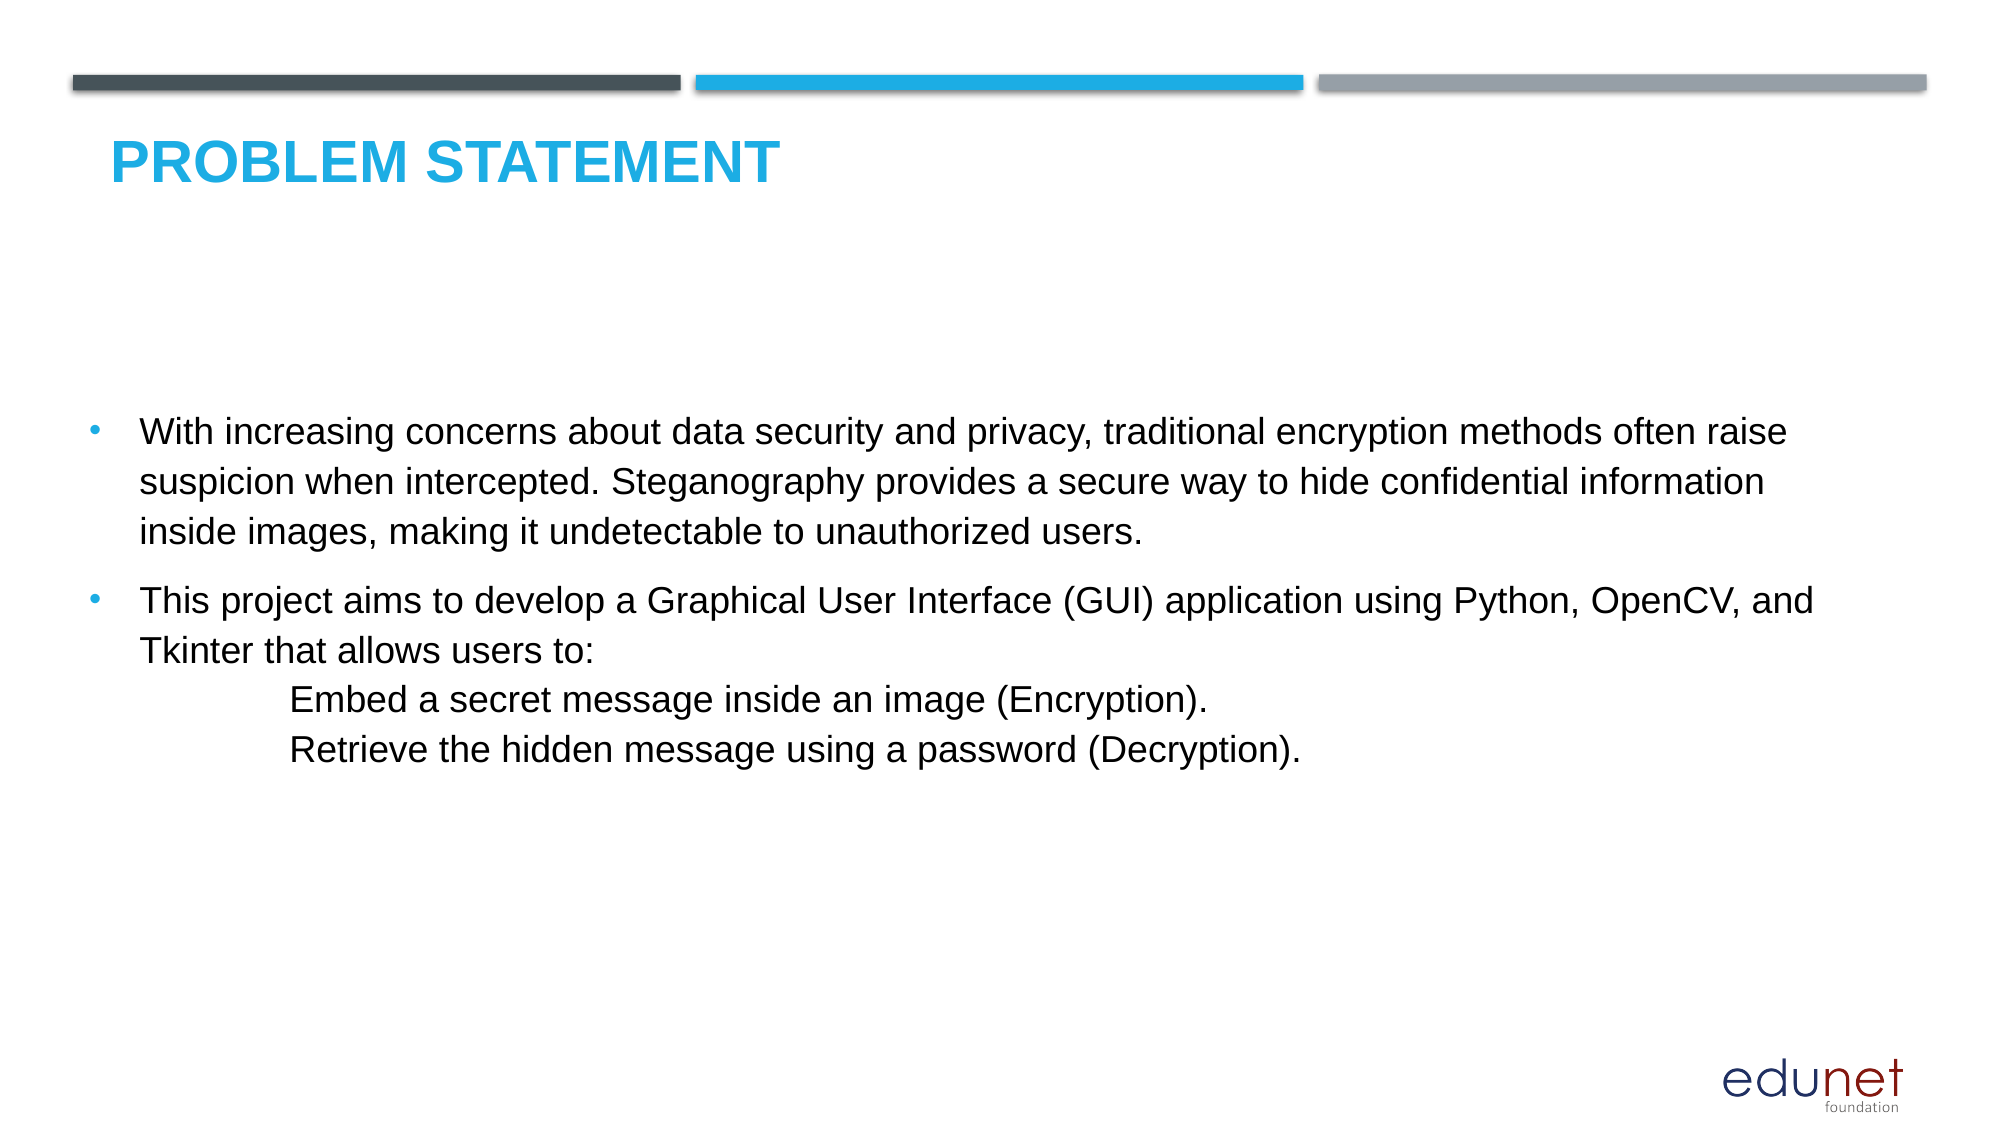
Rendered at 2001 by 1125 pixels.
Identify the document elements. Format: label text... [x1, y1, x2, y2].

picture [1719, 1056, 1905, 1116]
list With increasing concerns about data security and privacy, traditional encryption methods often raise suspicion when intercepted. Steganography provides a secure way to hide confidential information inside images, making it undetectable to unauthorized users. This project aims to develop a Graphical User Interface (GUI) application using Python, OpenCV, and Tkinter that allows users to: Embed a secret message inside an image (Encryption). Retrieve the hidden message using a password (Decryption). [74, 203, 1884, 970]
title Problem Statement [95, 115, 1905, 203]
